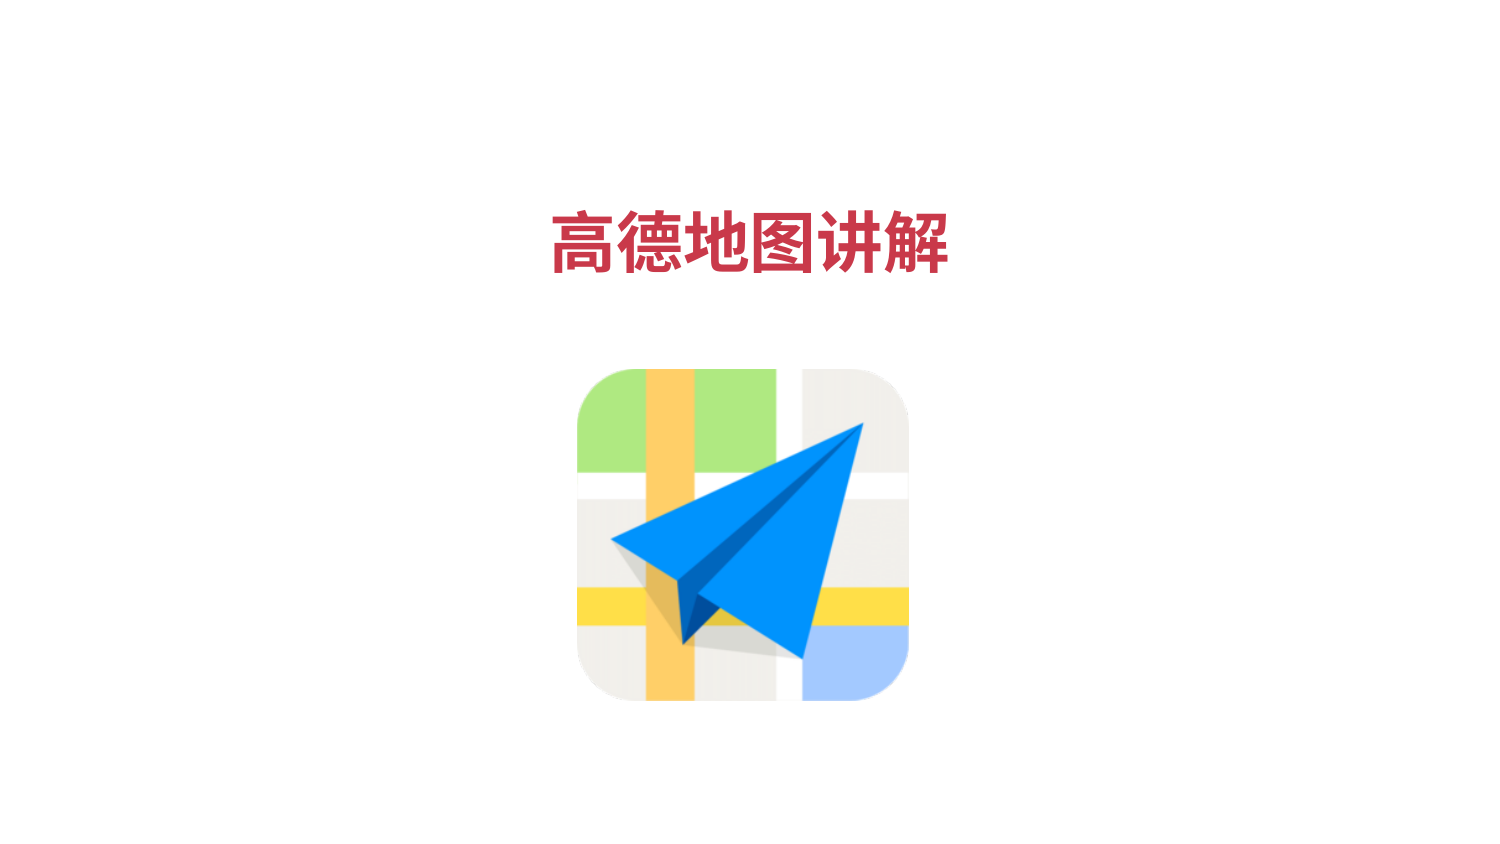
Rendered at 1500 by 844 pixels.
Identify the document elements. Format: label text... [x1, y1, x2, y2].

text_box 高德地图讲解 [538, 194, 962, 287]
picture [577, 369, 910, 701]
